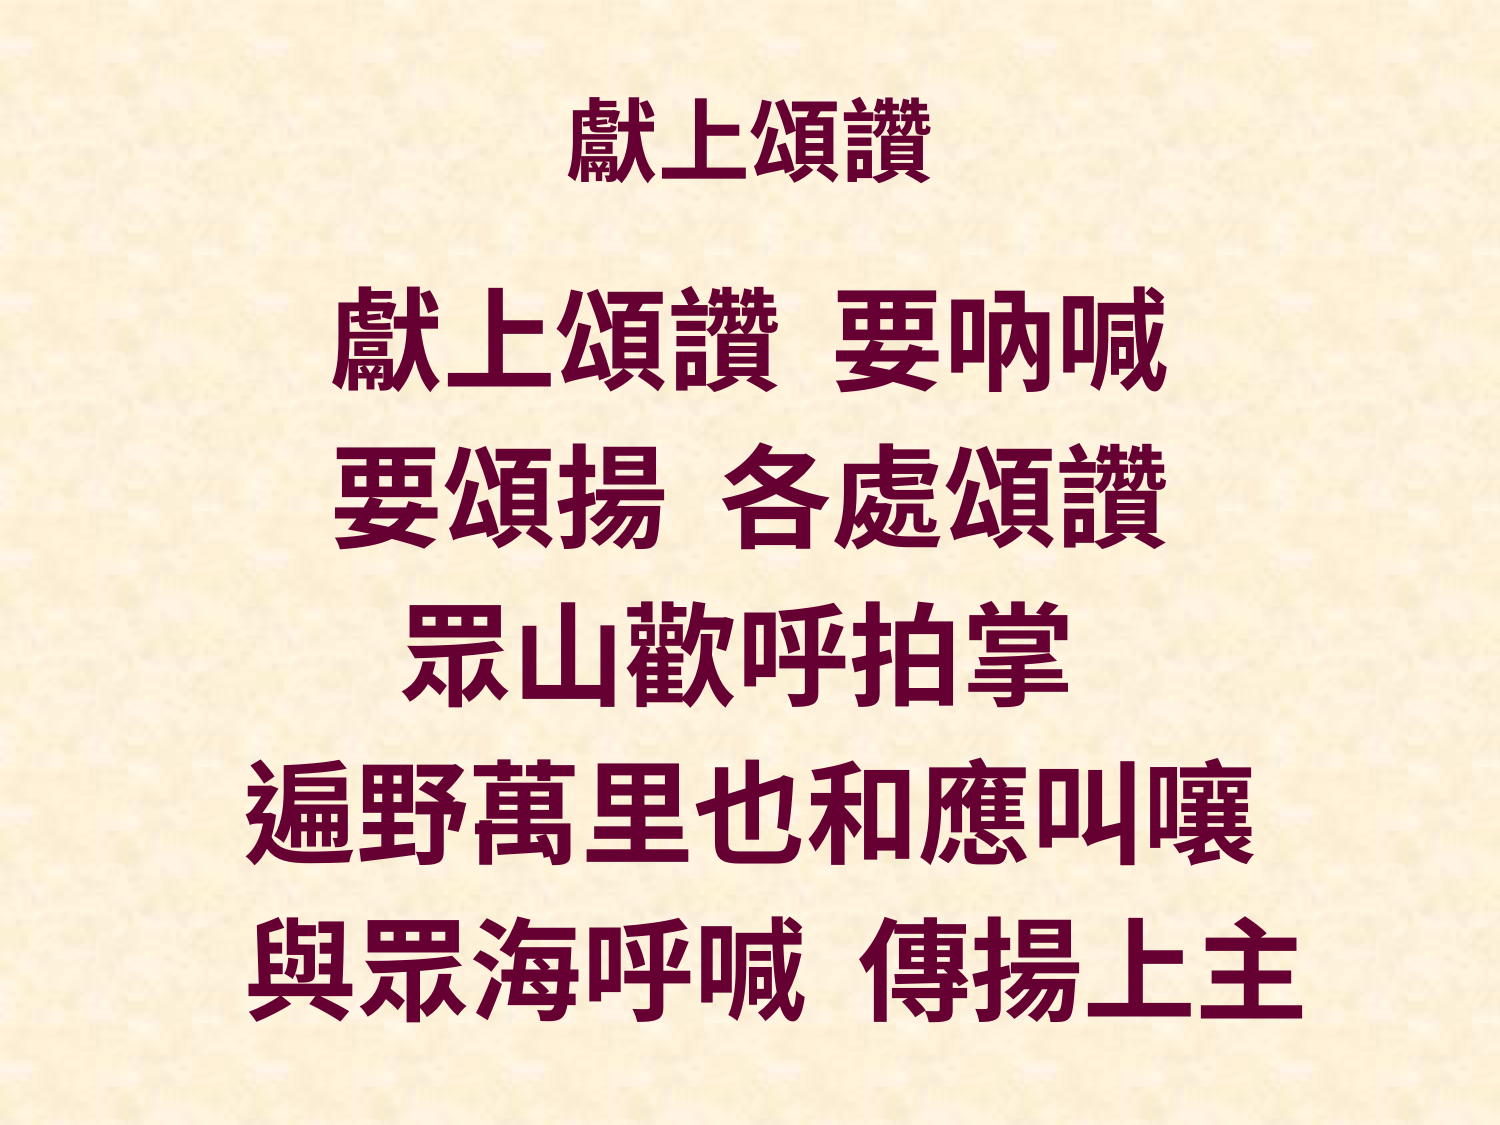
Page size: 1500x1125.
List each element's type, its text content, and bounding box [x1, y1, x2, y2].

list 獻上頌讚 要吶喊 要頌揚 各處頌讚 眾山歡呼拍掌 遍野萬里也和應叫嚷 與眾海呼喊 傳揚上主 [75, 262, 1425, 1125]
title 獻上頌讚 [75, 45, 1425, 233]
picture [0, 0, 1500, 1125]
